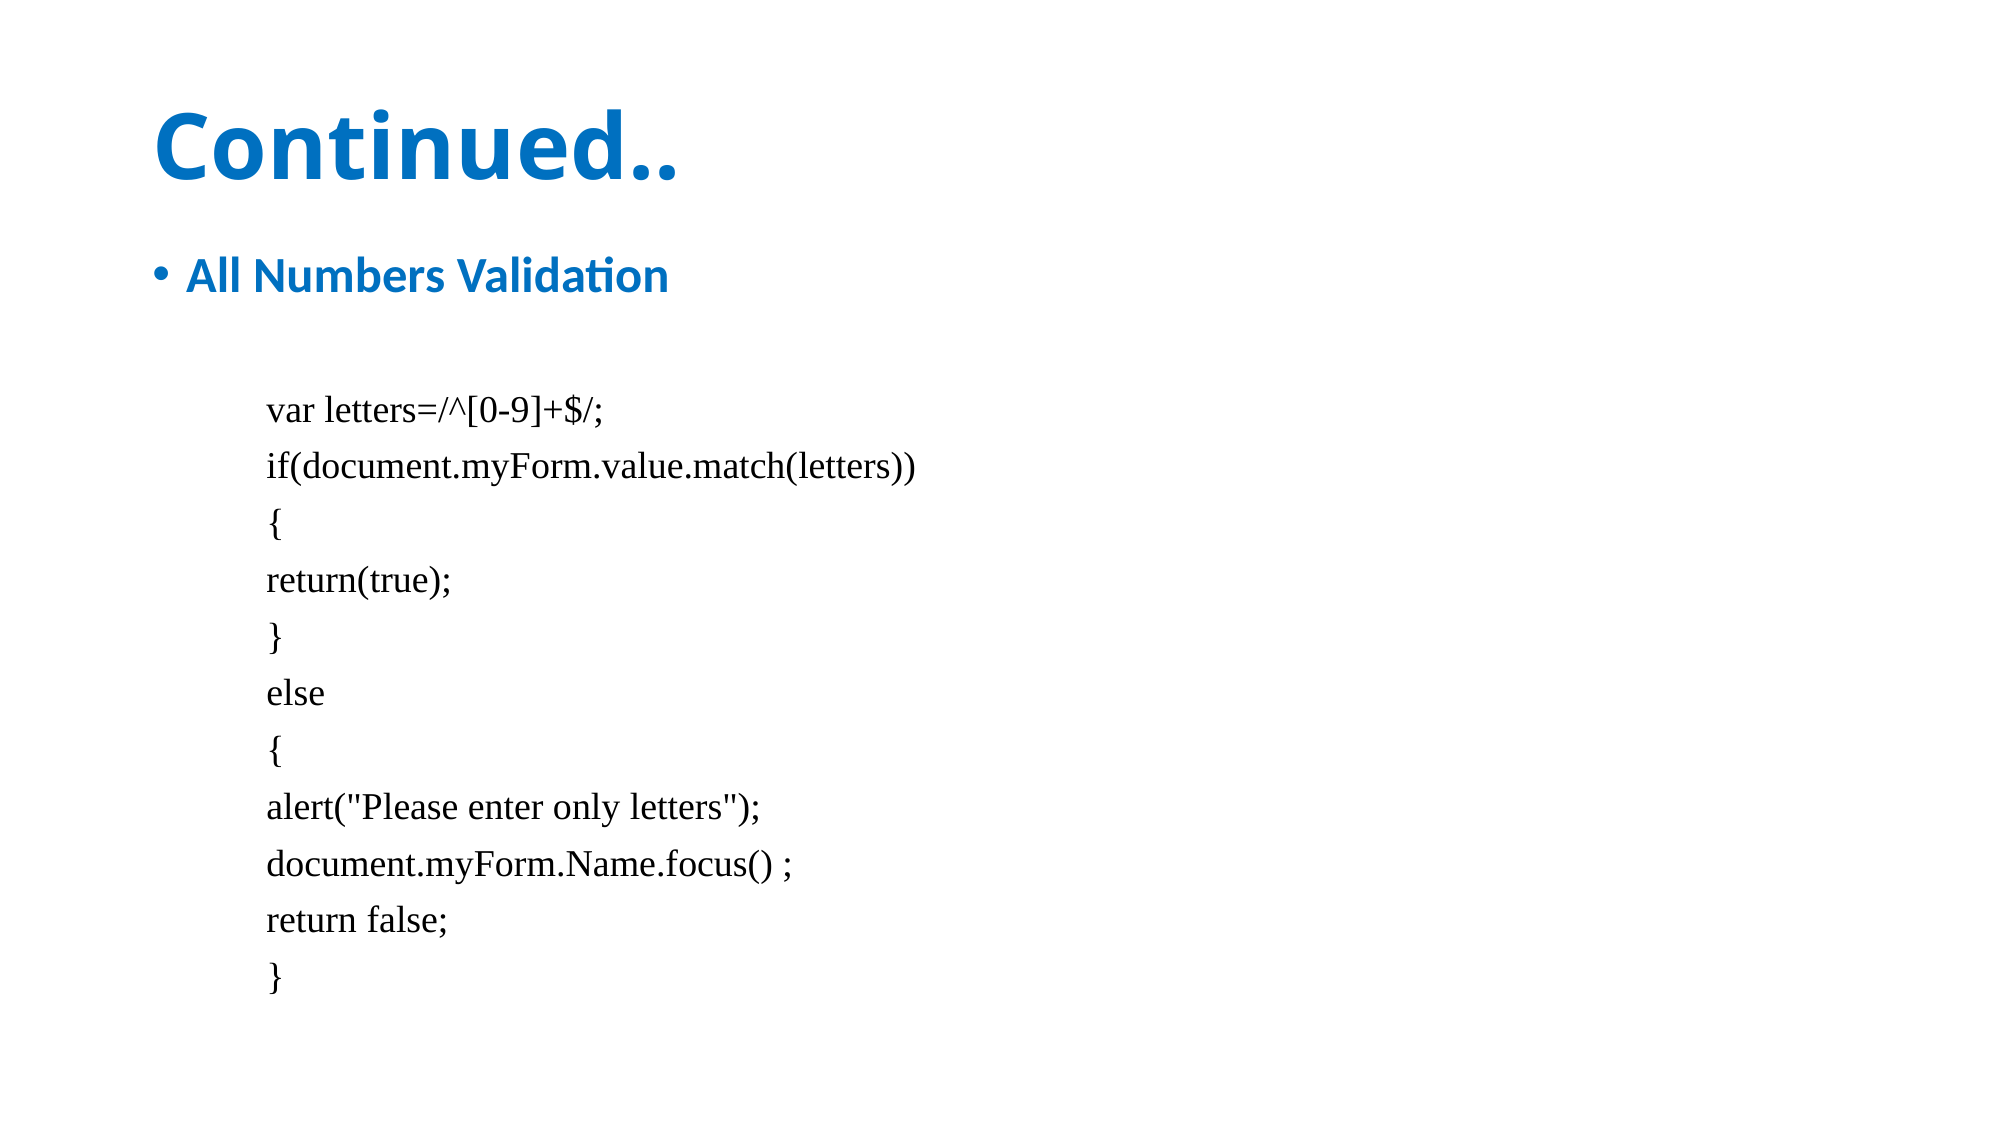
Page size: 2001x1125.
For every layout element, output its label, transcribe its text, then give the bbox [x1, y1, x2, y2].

list All Numbers Validation var letters=/^[0-9]+$/; if(document.myForm.value.match(letters)) { return(true); } else { alert("Please enter only letters"); document.myForm.Name.focus() ; return false; } [137, 240, 1863, 1014]
title Continued.. [137, 59, 1863, 240]
